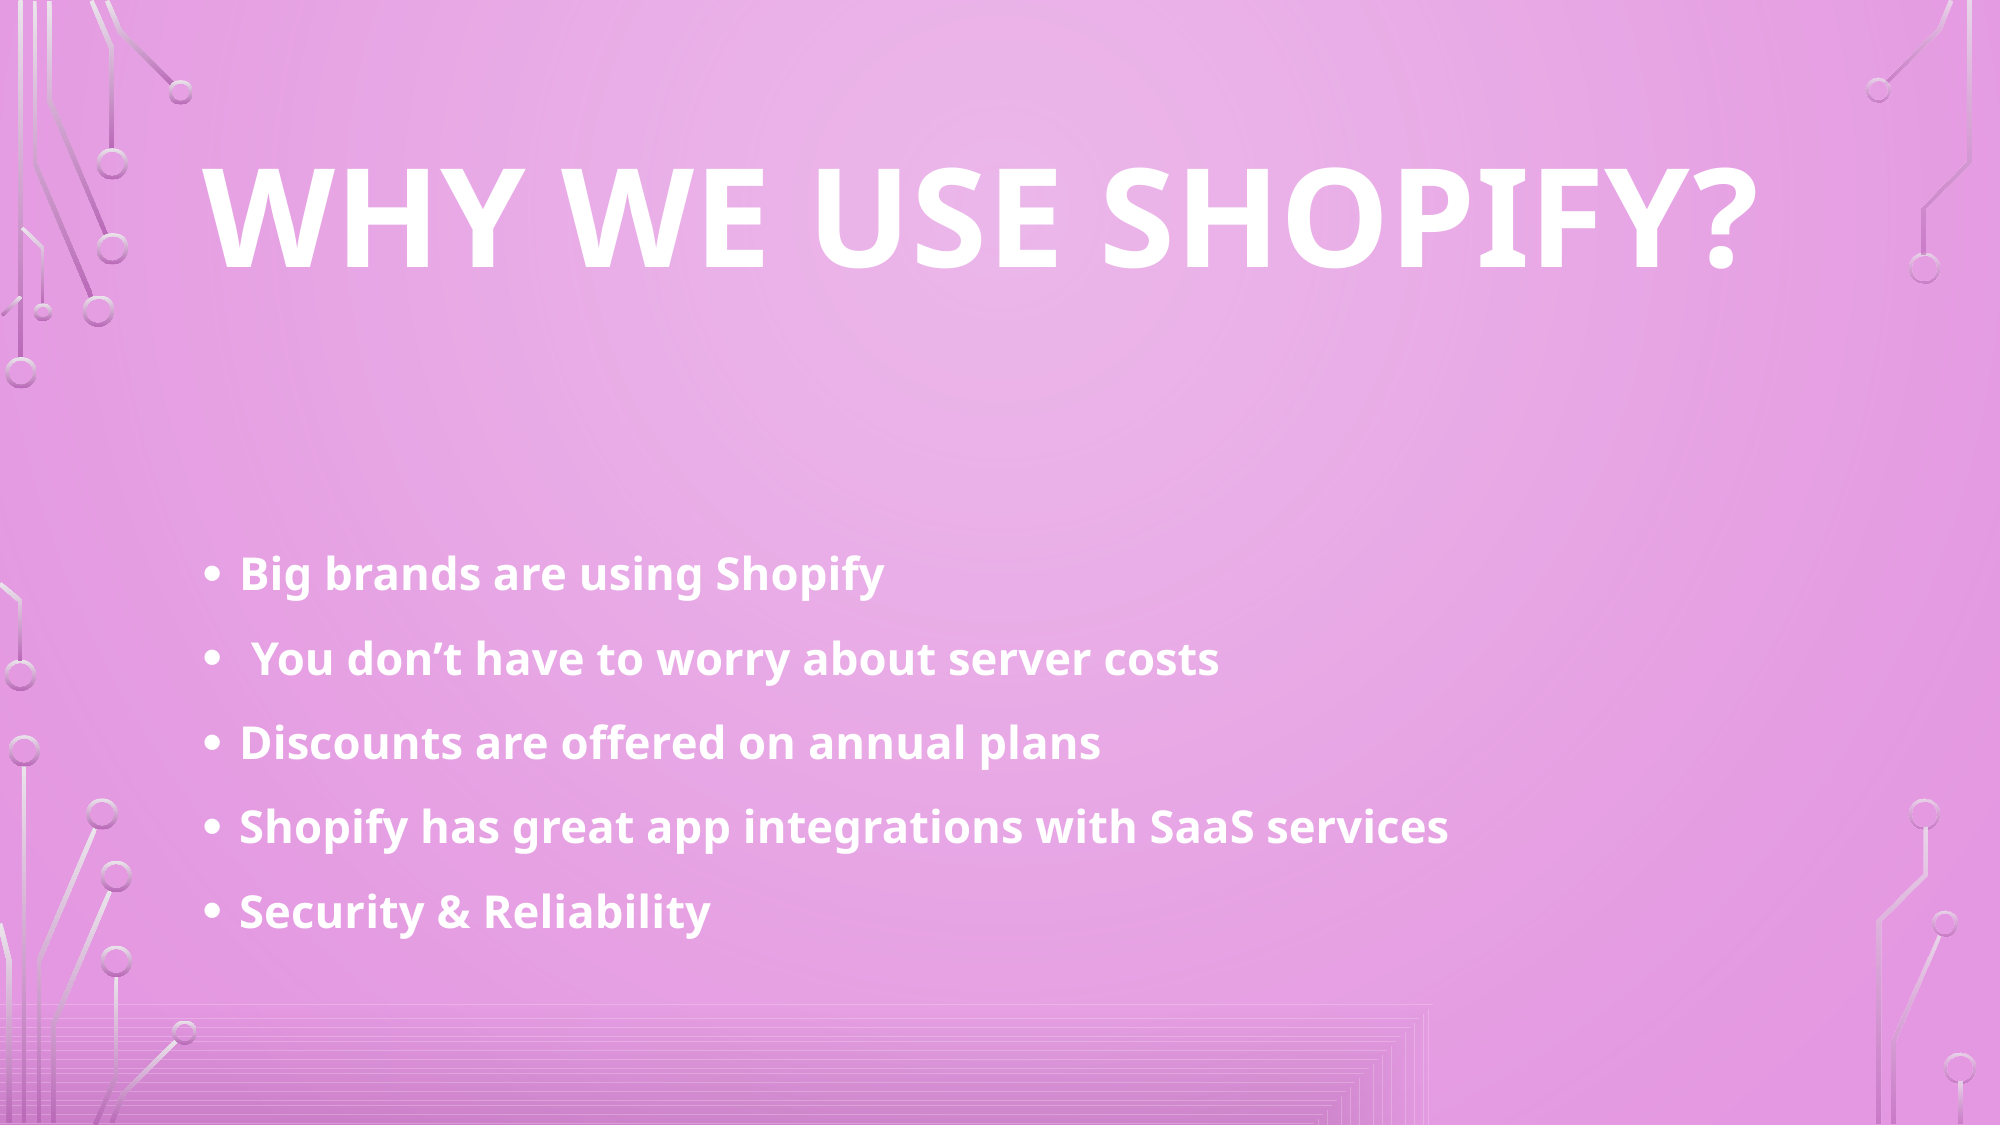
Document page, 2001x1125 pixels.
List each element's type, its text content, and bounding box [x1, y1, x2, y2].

title Why we use Shopify? [187, 101, 1813, 344]
list Big brands are using Shopify You don’t have to worry about server costs Discounts are offered on annual plans Shopify has great app integrations with SaaS services Security & Reliability [187, 369, 1813, 950]
